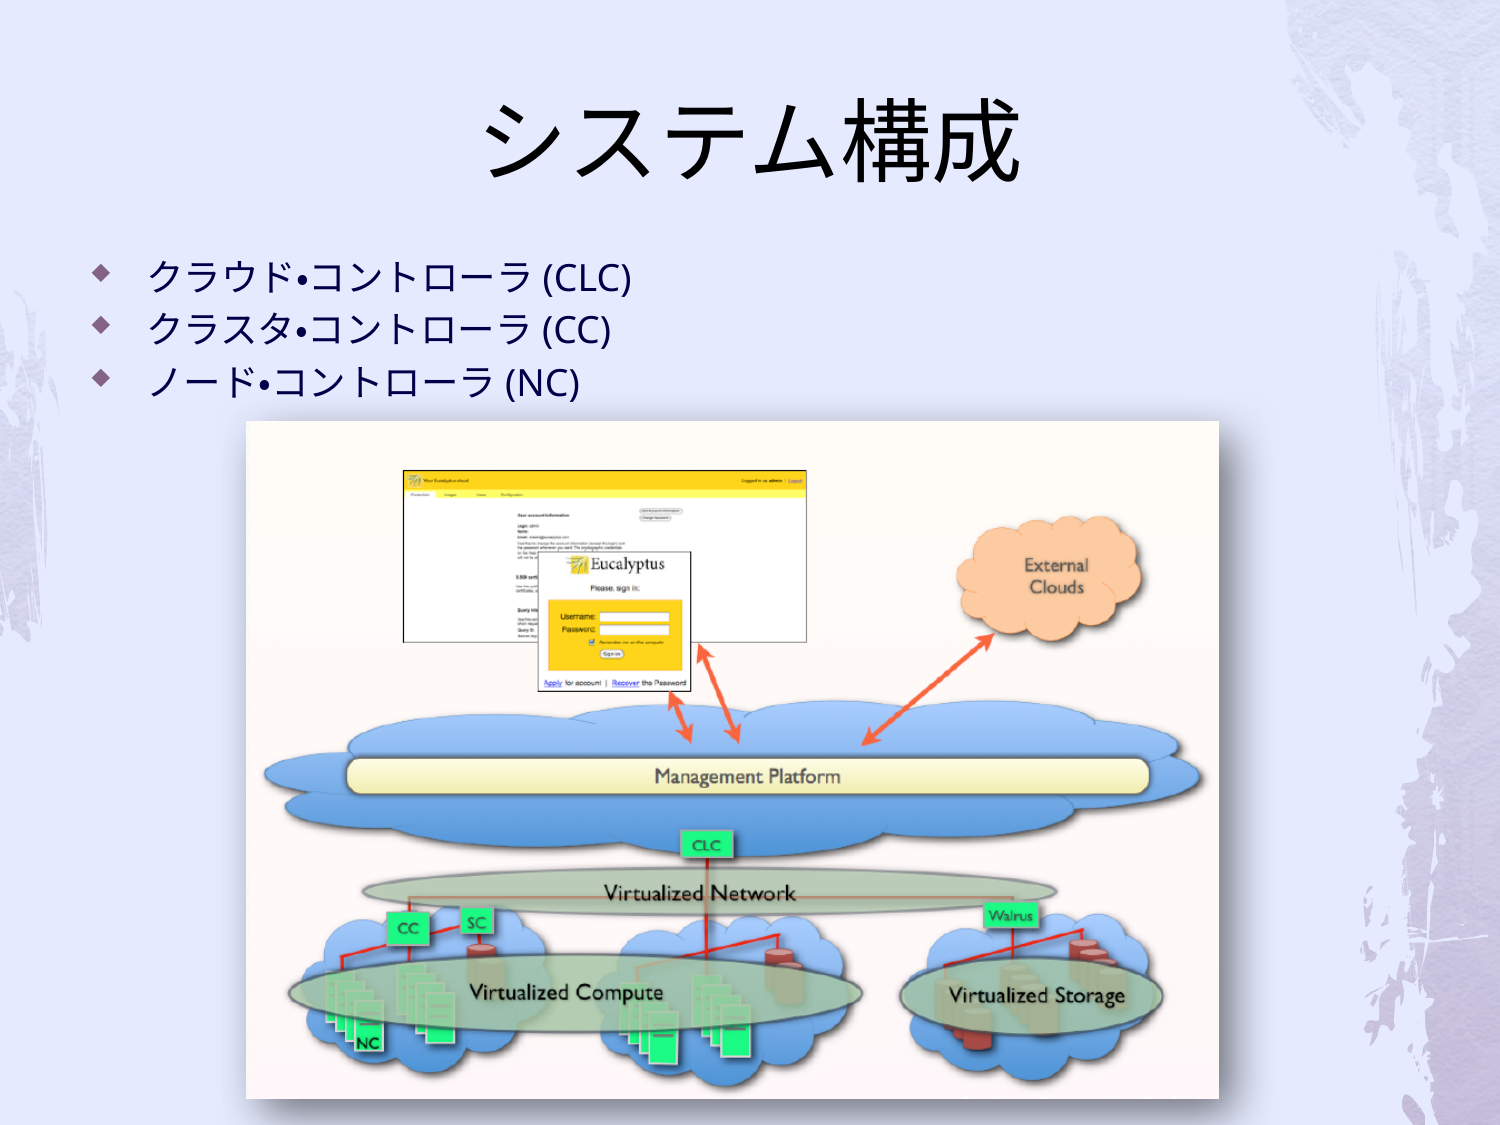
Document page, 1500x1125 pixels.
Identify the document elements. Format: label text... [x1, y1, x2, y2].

picture [245, 421, 1219, 1099]
list クラウド・コントローラ(CLC) クラスタ・コントローラ(CC) ノード・コントローラ(NC) [75, 246, 1425, 989]
title システム構成 [75, 45, 1425, 233]
